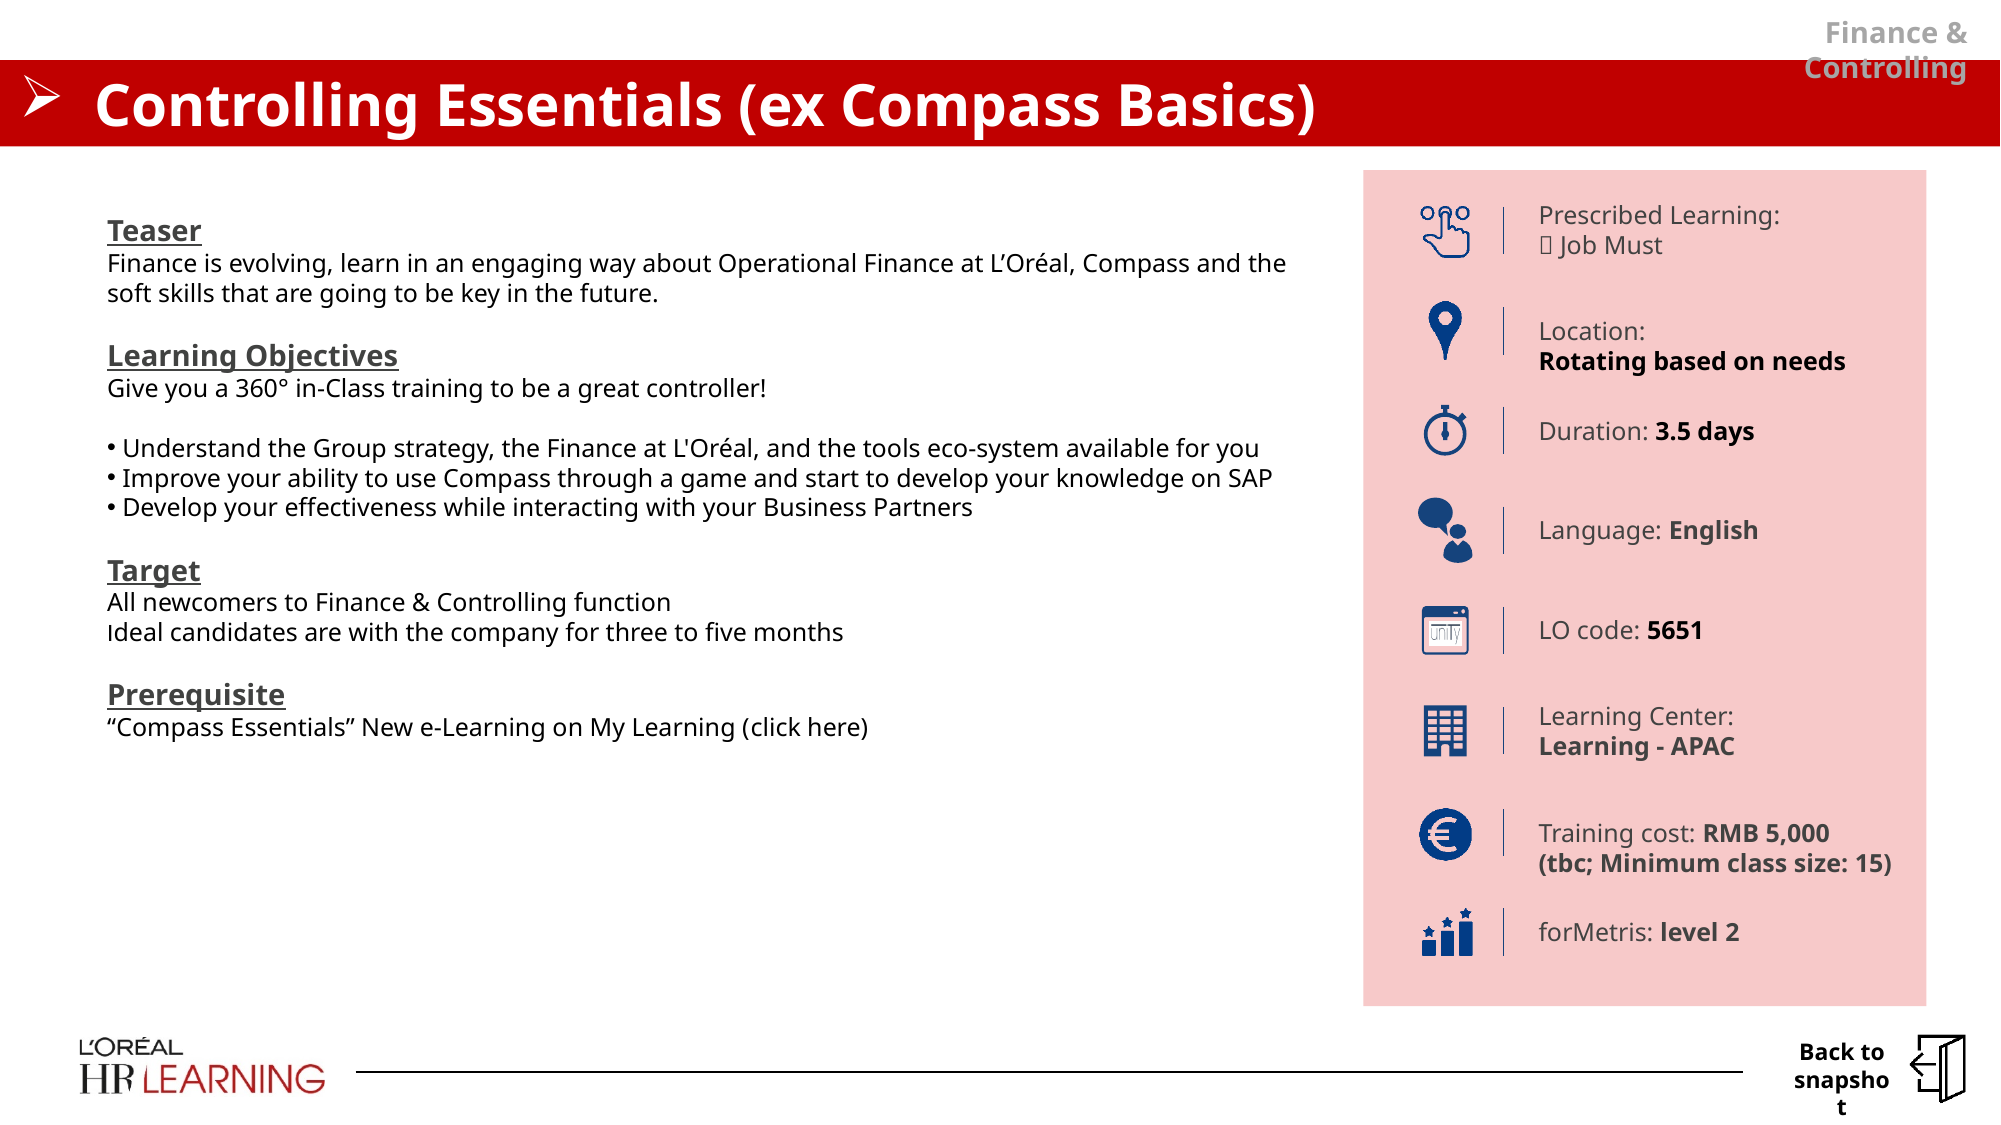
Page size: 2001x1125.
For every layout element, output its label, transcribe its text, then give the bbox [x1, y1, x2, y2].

text_box Language: English [1523, 507, 1909, 553]
text_box Training cost: RMB 5,000 (tbc; Minimum class size: 15) [1523, 810, 1950, 885]
picture [1908, 1033, 1967, 1104]
title Controlling Essentials (ex Compass Basics) [0, 60, 2000, 147]
text_box Prescribed Learning:  Job Must [1523, 192, 1927, 268]
text_box LO code: 5651 [1523, 607, 1834, 653]
text_box Duration: 3.5 days [1523, 407, 1834, 453]
picture [79, 1037, 325, 1097]
text_box Learning Center: Learning - APAC [1523, 692, 1894, 768]
text_box Location: Rotating based on needs [1523, 308, 1866, 383]
text_box forMetris: level 2 [1523, 909, 1883, 954]
picture [1429, 621, 1462, 646]
text_box Teaser Finance is evolving, learn in an engaging way about Operational Finance at L’Oréal, Compass and the soft skills that are going to be key in the future. Learning Objectives Give you a 360° in-Class training to be a great controller! Understand the Group strategy, the Finance at L'Oréal, and the tools eco-system available for you Improve your ability to use Compass through a game and start to develop your knowledge on SAP Develop your effectiveness while interacting with your Business Partners Target All newcomers to Finance & Controlling function Ideal candidates are with the company for three to five months Prerequisite “Compass Essentials” New e-Learning on My Learning (click here) [92, 170, 1348, 999]
text_box Finance & Controlling [1645, 6, 1983, 92]
